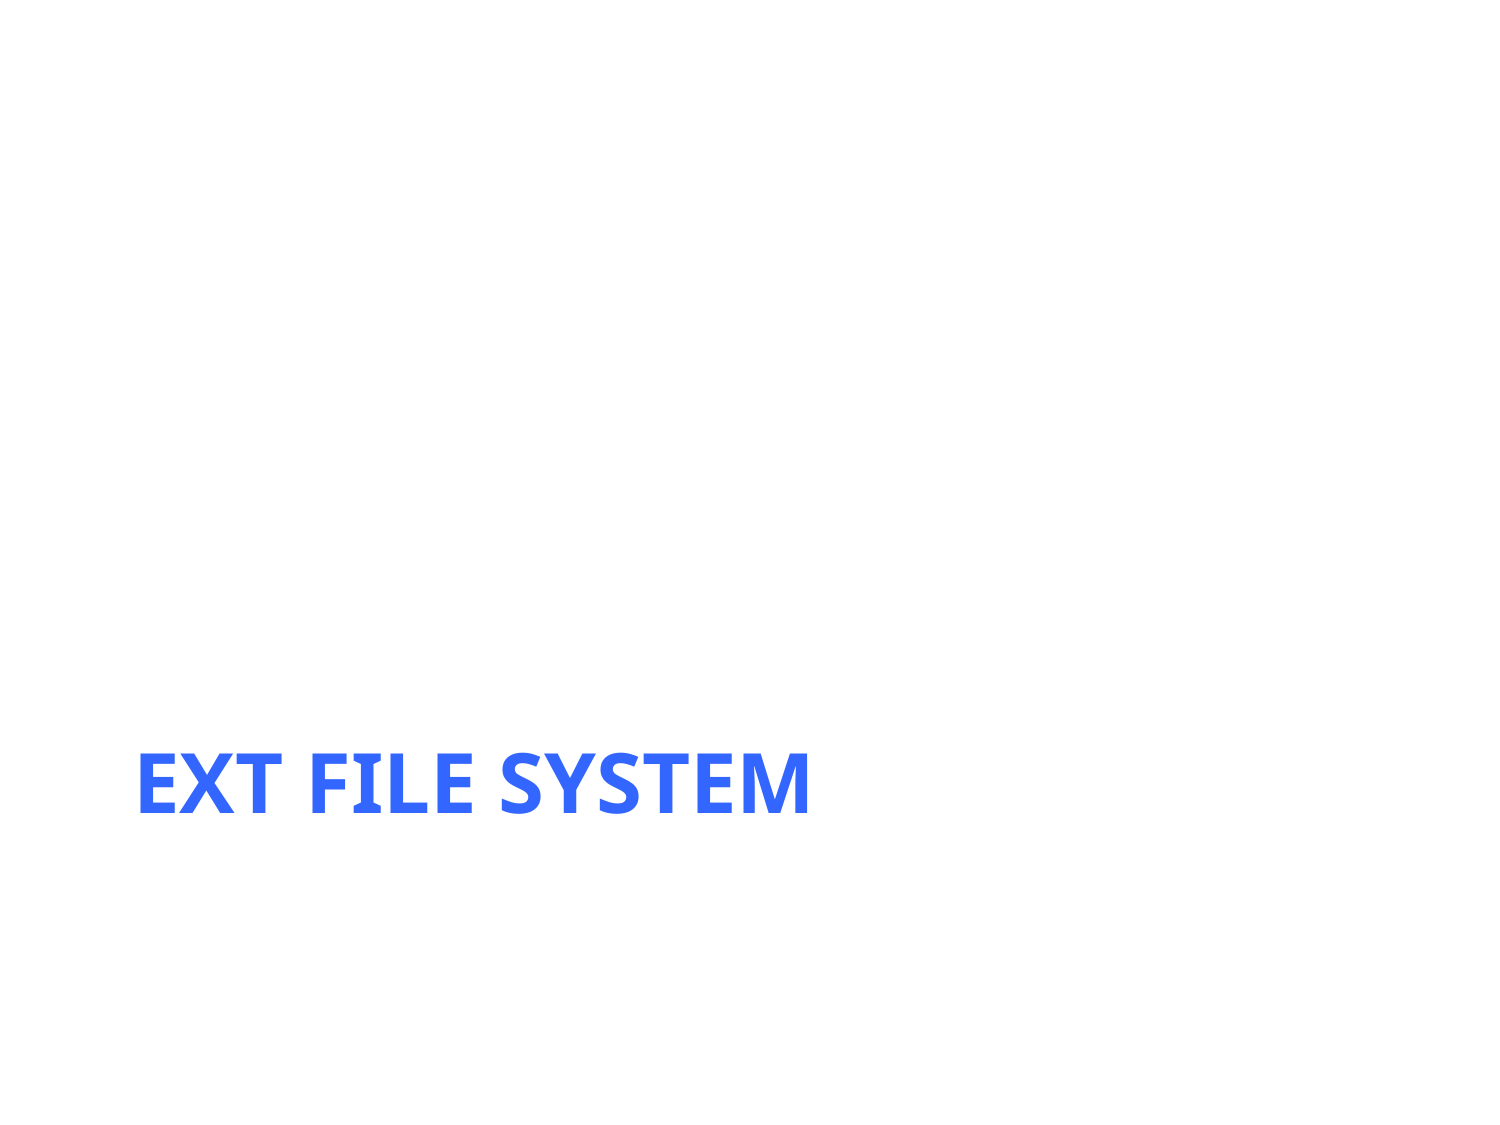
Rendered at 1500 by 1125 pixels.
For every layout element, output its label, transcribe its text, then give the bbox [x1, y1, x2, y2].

title Ext File System [118, 722, 1394, 947]
